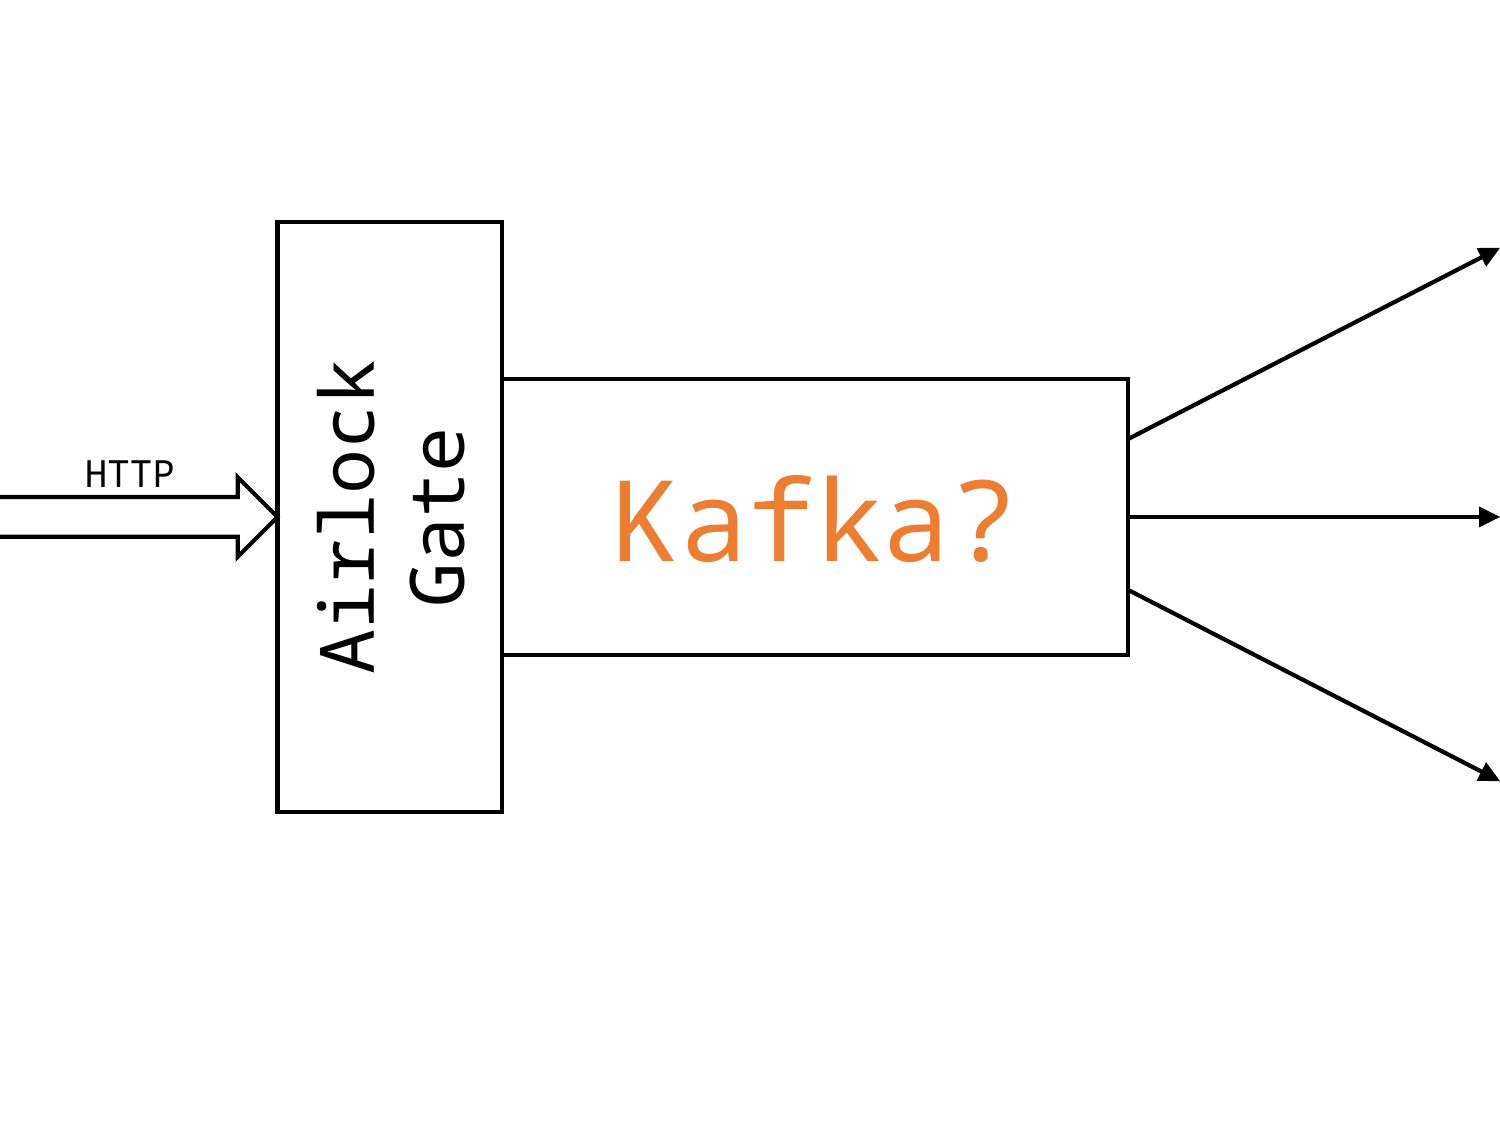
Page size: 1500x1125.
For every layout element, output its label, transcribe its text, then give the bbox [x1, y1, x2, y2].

text_box HTTP [70, 442, 190, 503]
text_box [276, 221, 503, 813]
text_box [1128, 589, 1500, 782]
text_box Kafka? [597, 441, 1033, 591]
text_box [501, 378, 1129, 656]
text_box Airlock Gate [291, 344, 487, 690]
text_box [0, 474, 279, 560]
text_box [1128, 247, 1500, 439]
